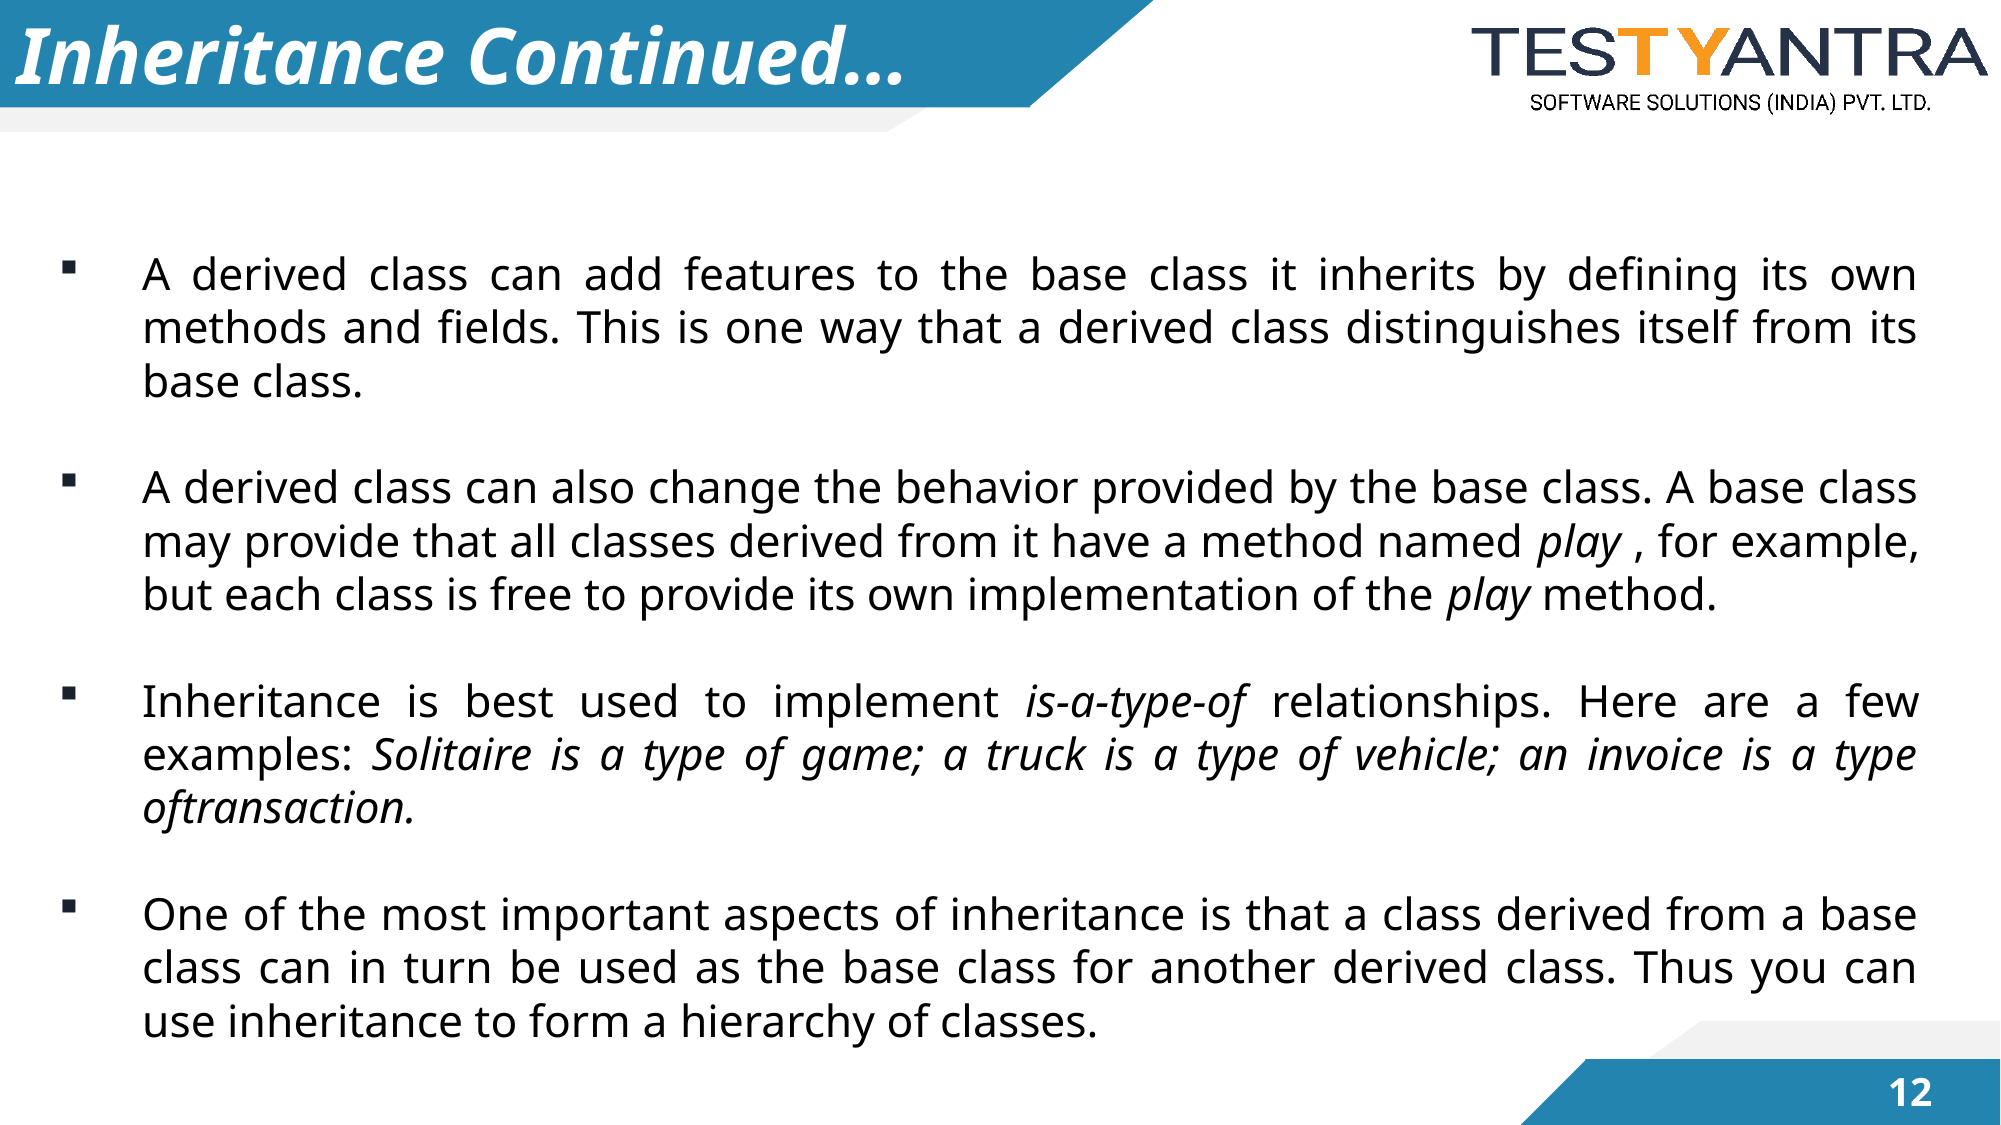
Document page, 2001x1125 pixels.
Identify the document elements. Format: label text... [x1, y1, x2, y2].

title Inheritance Continued… [0, 6, 1105, 101]
list A derived class can add features to the base class it inherits by defining its own methods and fields. This is one way that a derived class distinguishes itself from its base class. A derived class can also change the behavior provided by the base class. A base class may provide that all classes derived from it have a method named play , for example, but each class is free to provide its own implementation of the play method. Inheritance is best used to implement is-a-type-of relationships. Here are a few examples: Solitaire is a type of game; a truck is a type of vehicle; an invoice is a type oftransaction. One of the most important aspects of inheritance is that a class derived from a base class can in turn be used as the base class for another derived class. Thus you can use inheritance to form a hierarchy of classes. [27, 131, 1936, 1022]
slide_number 11 [1844, 1059, 1977, 1125]
picture [1463, 0, 1998, 134]
